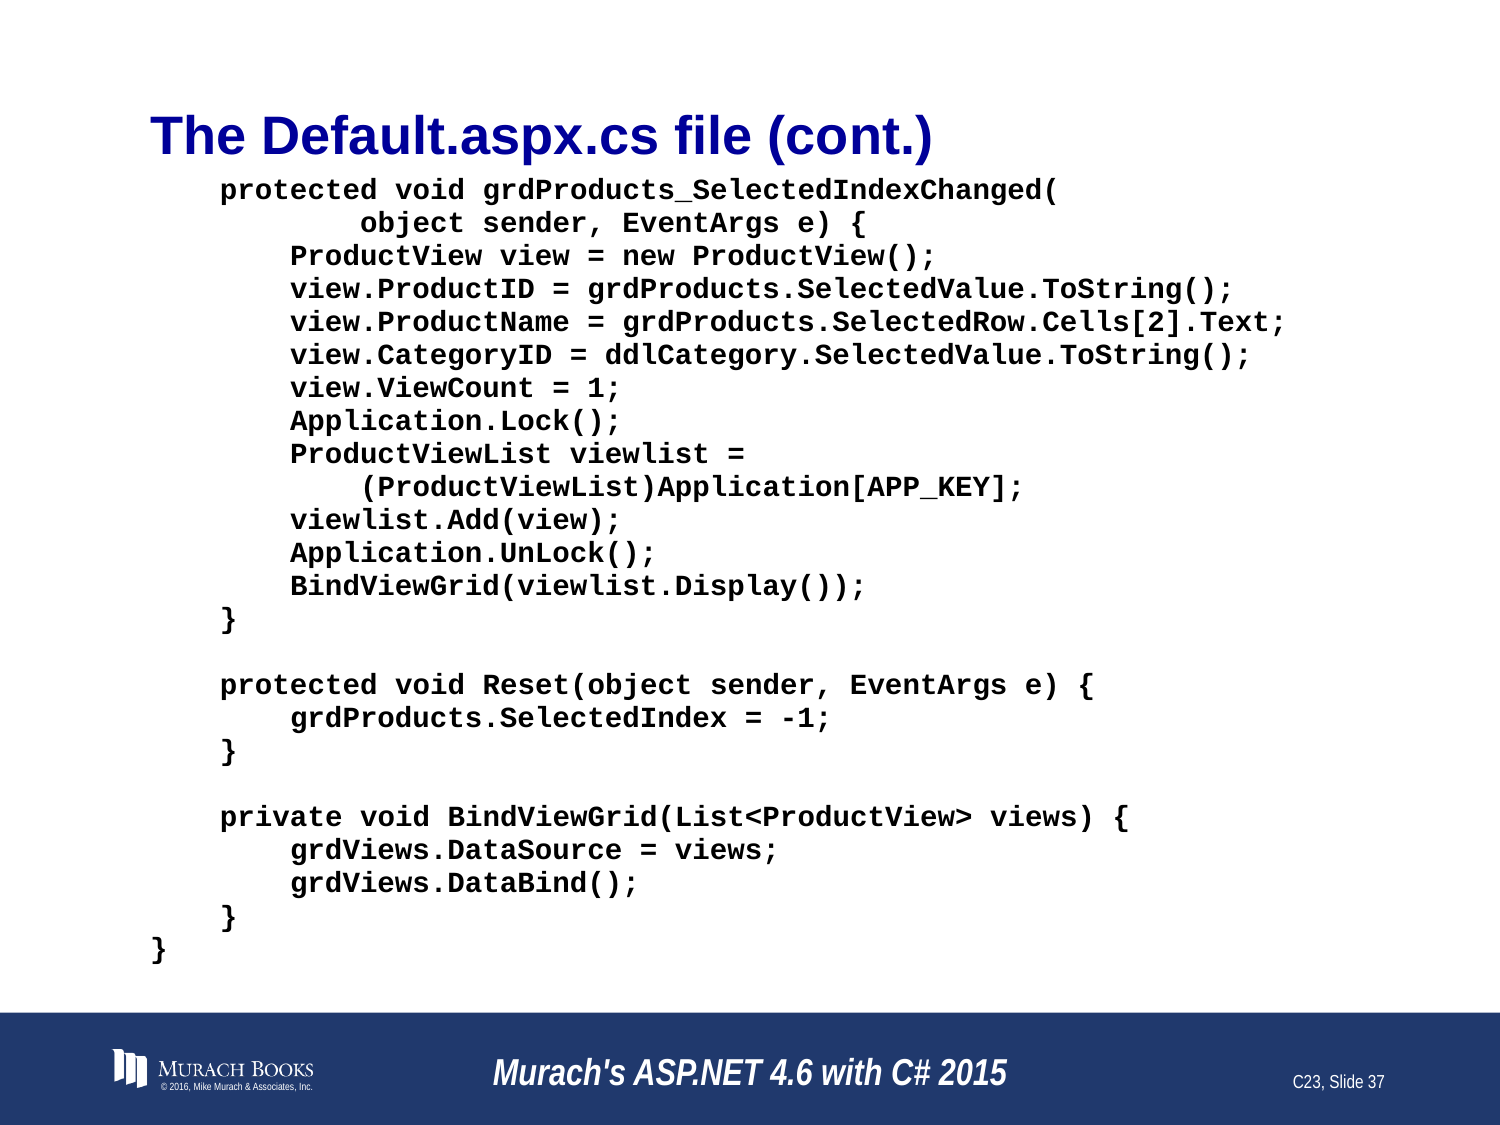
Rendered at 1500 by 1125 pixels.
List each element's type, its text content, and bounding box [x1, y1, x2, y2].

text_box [149, 174, 1348, 975]
footer © 2016, Mike Murach & Associates, Inc. [12, 1025, 463, 1100]
slide_number C23, Slide 37 [1087, 1025, 1400, 1100]
slide_number Murach's ASP.NET 4.6 with C# 2015 [463, 1025, 1050, 1100]
title The Default.aspx.cs file (cont.) [150, 99, 1350, 166]
